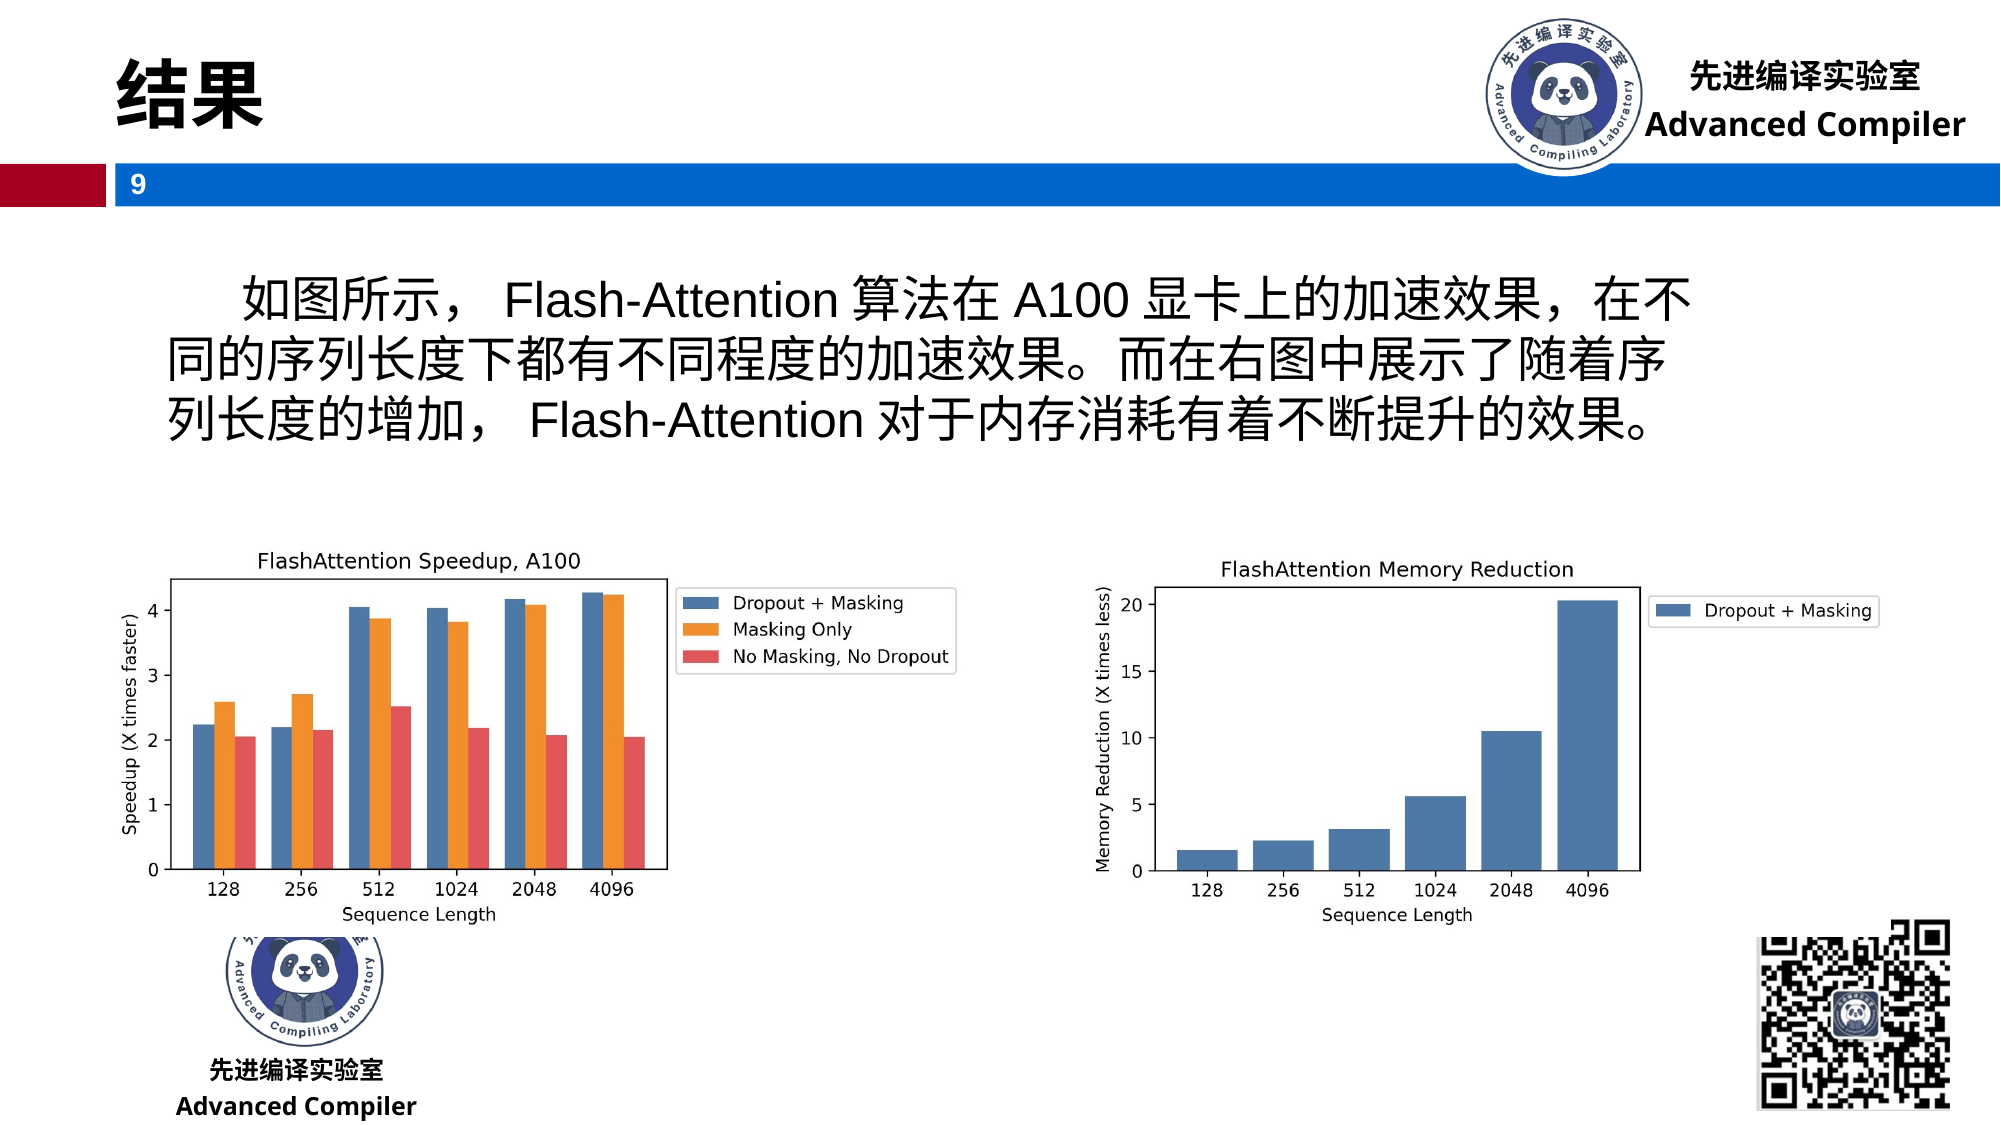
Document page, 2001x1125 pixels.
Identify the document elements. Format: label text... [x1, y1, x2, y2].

picture [109, 539, 968, 1054]
picture [1498, 148, 1629, 177]
picture [1083, 547, 1951, 1111]
picture [1500, 9, 1628, 36]
text_box 如图所示，Flash-Attention算法在A100显卡上的加速效果，在不同的序列长度下都有不同程度的加速效果。而在右图中展示了随着序列长度的增加，Flash-Attention对于内存消耗有着不断提升的效果。 [151, 260, 1713, 456]
title 结果 [48, 36, 1939, 148]
